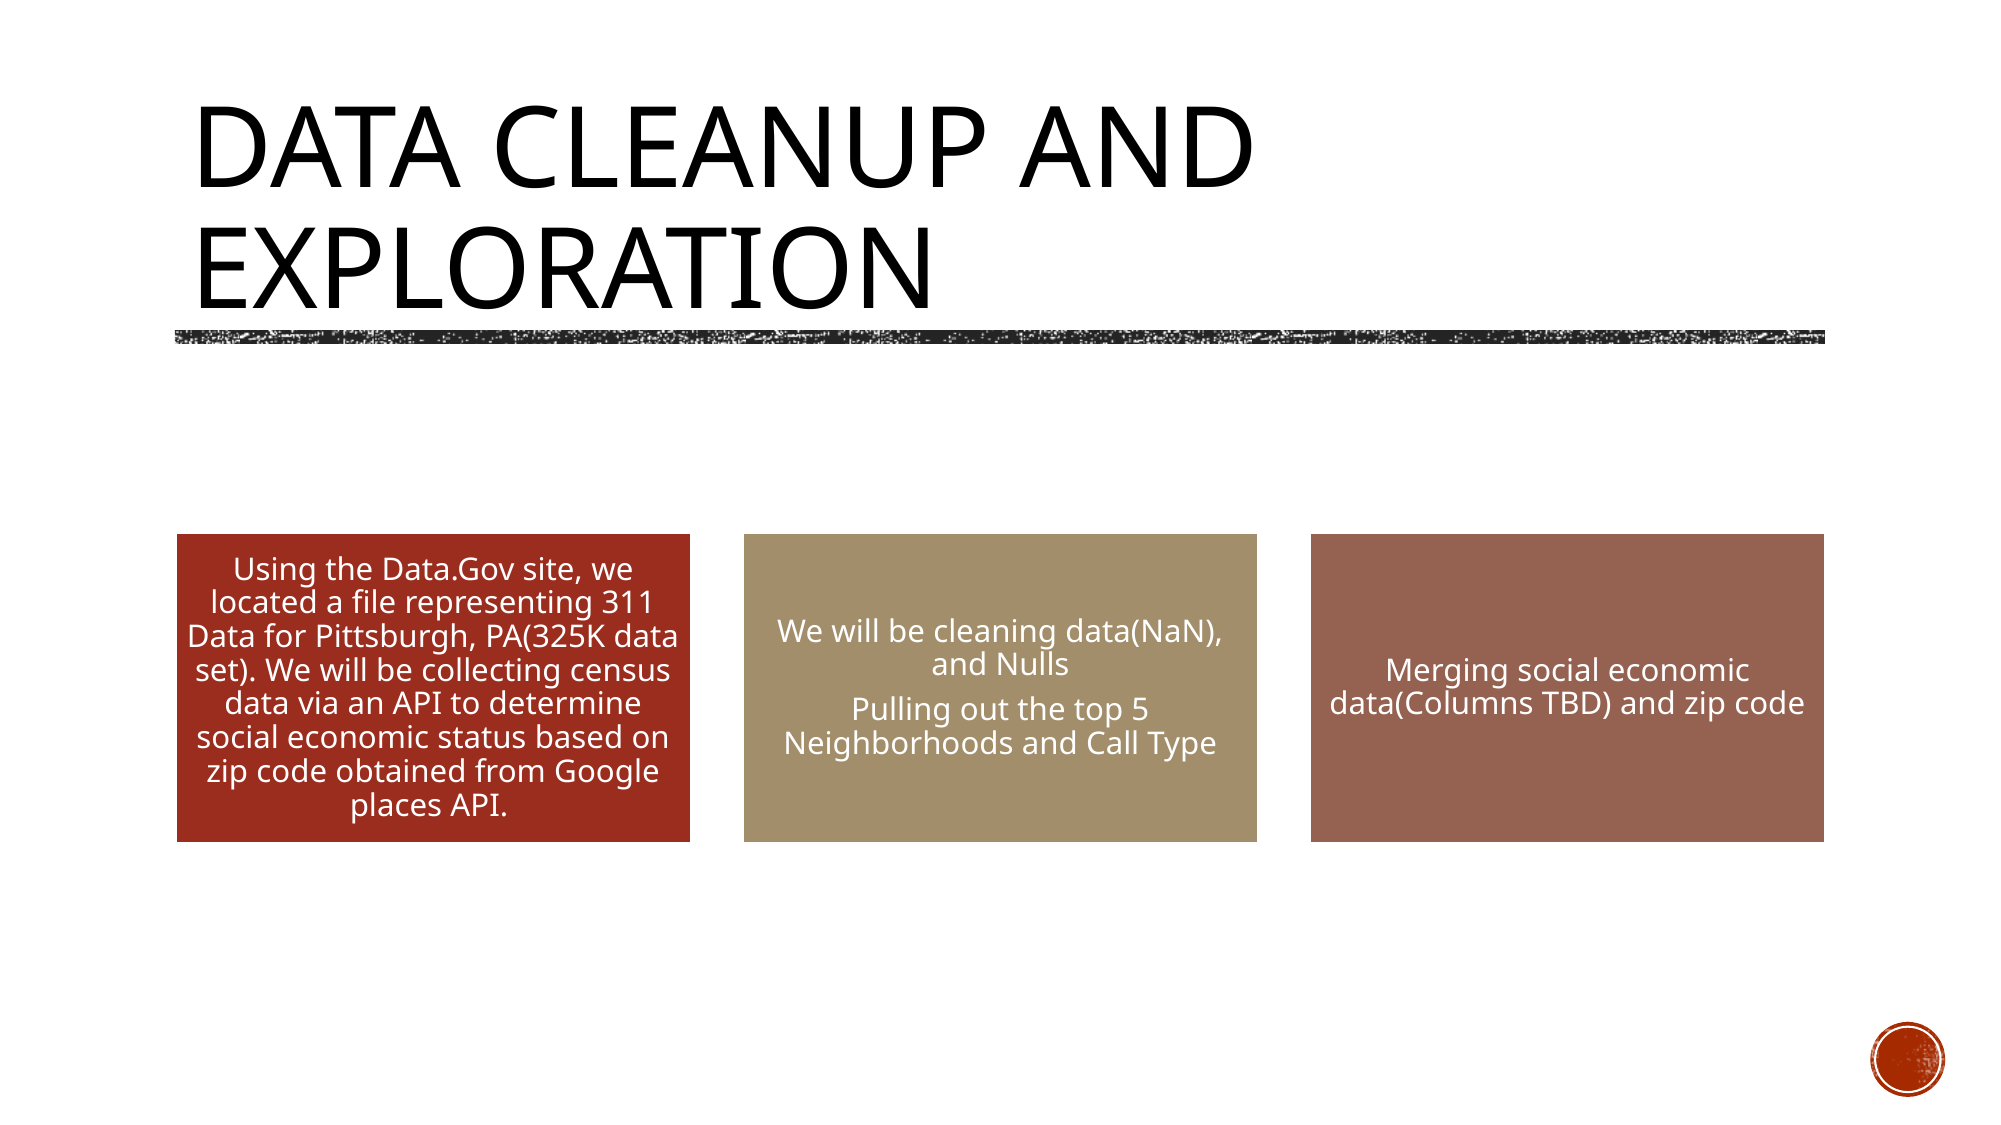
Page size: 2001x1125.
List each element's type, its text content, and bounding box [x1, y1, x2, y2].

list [176, 392, 1824, 984]
text_box [174, 329, 1826, 344]
title Data Cleanup and exploration [175, 79, 1826, 329]
